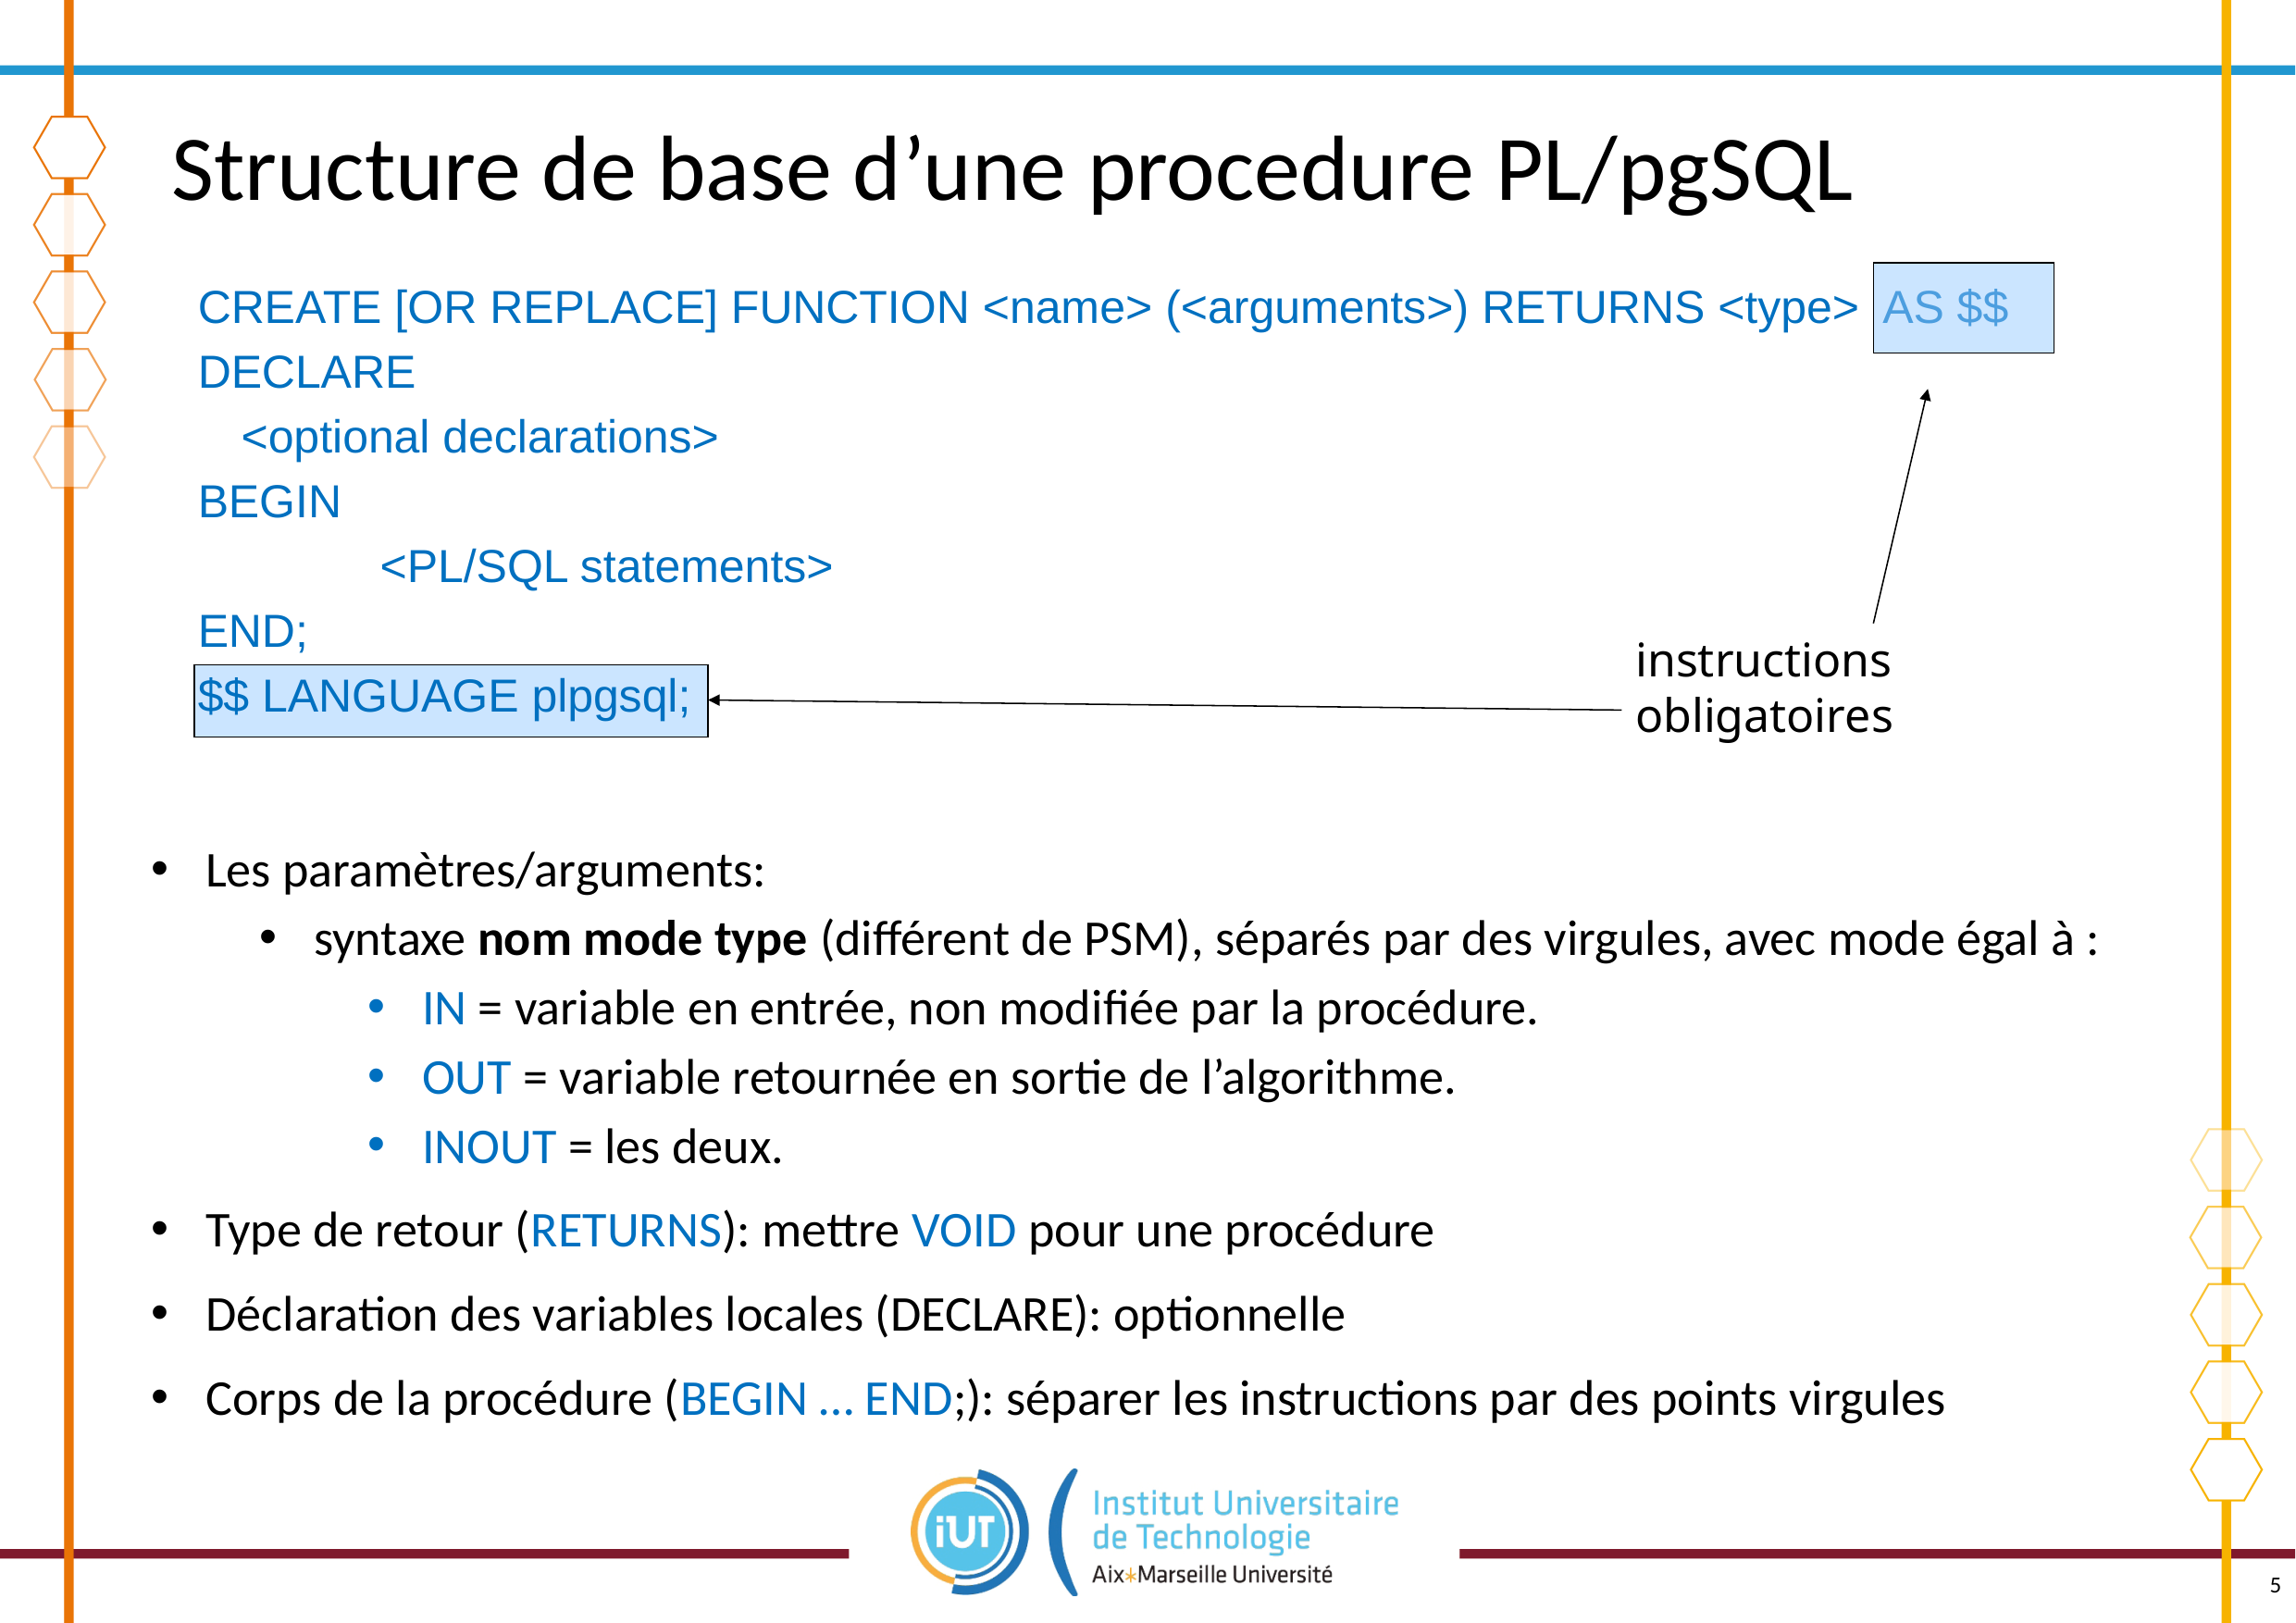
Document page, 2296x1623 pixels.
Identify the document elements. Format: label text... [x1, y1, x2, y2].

text_box CREATE [OR REPLACE] FUNCTION <name> (<arguments>) RETURNS <type> AS $$ DECLARE <optional declarations> BEGIN <PL/SQL statements> END; $$ LANGUAGE plpgsql; [114, 270, 2037, 775]
text_box [1873, 262, 2054, 353]
slide_number 5 [1779, 1540, 2296, 1623]
list Les paramètres/arguments: syntaxe nom mode type (différent de PSM), séparés par des virgules, avec mode égal à : IN = variable en entrée, non modifiée par la procédure. OUT = variable retournée en sortie de l’algorithme. INOUT = les deux. Type de retour (RETURNS): mettre VOID pour une procédure Déclaration des variables locales (DECLARE): optionnelle Corps de la procédure (BEGIN … END;): séparer les instructions par des points virgules [137, 746, 2158, 1299]
title Structure de base d’une procedure PL/pgSQL [157, 86, 2138, 255]
text_box [1873, 389, 1931, 624]
picture [0, 0, 2296, 1623]
text_box instructions obligatoires [1621, 623, 2037, 749]
